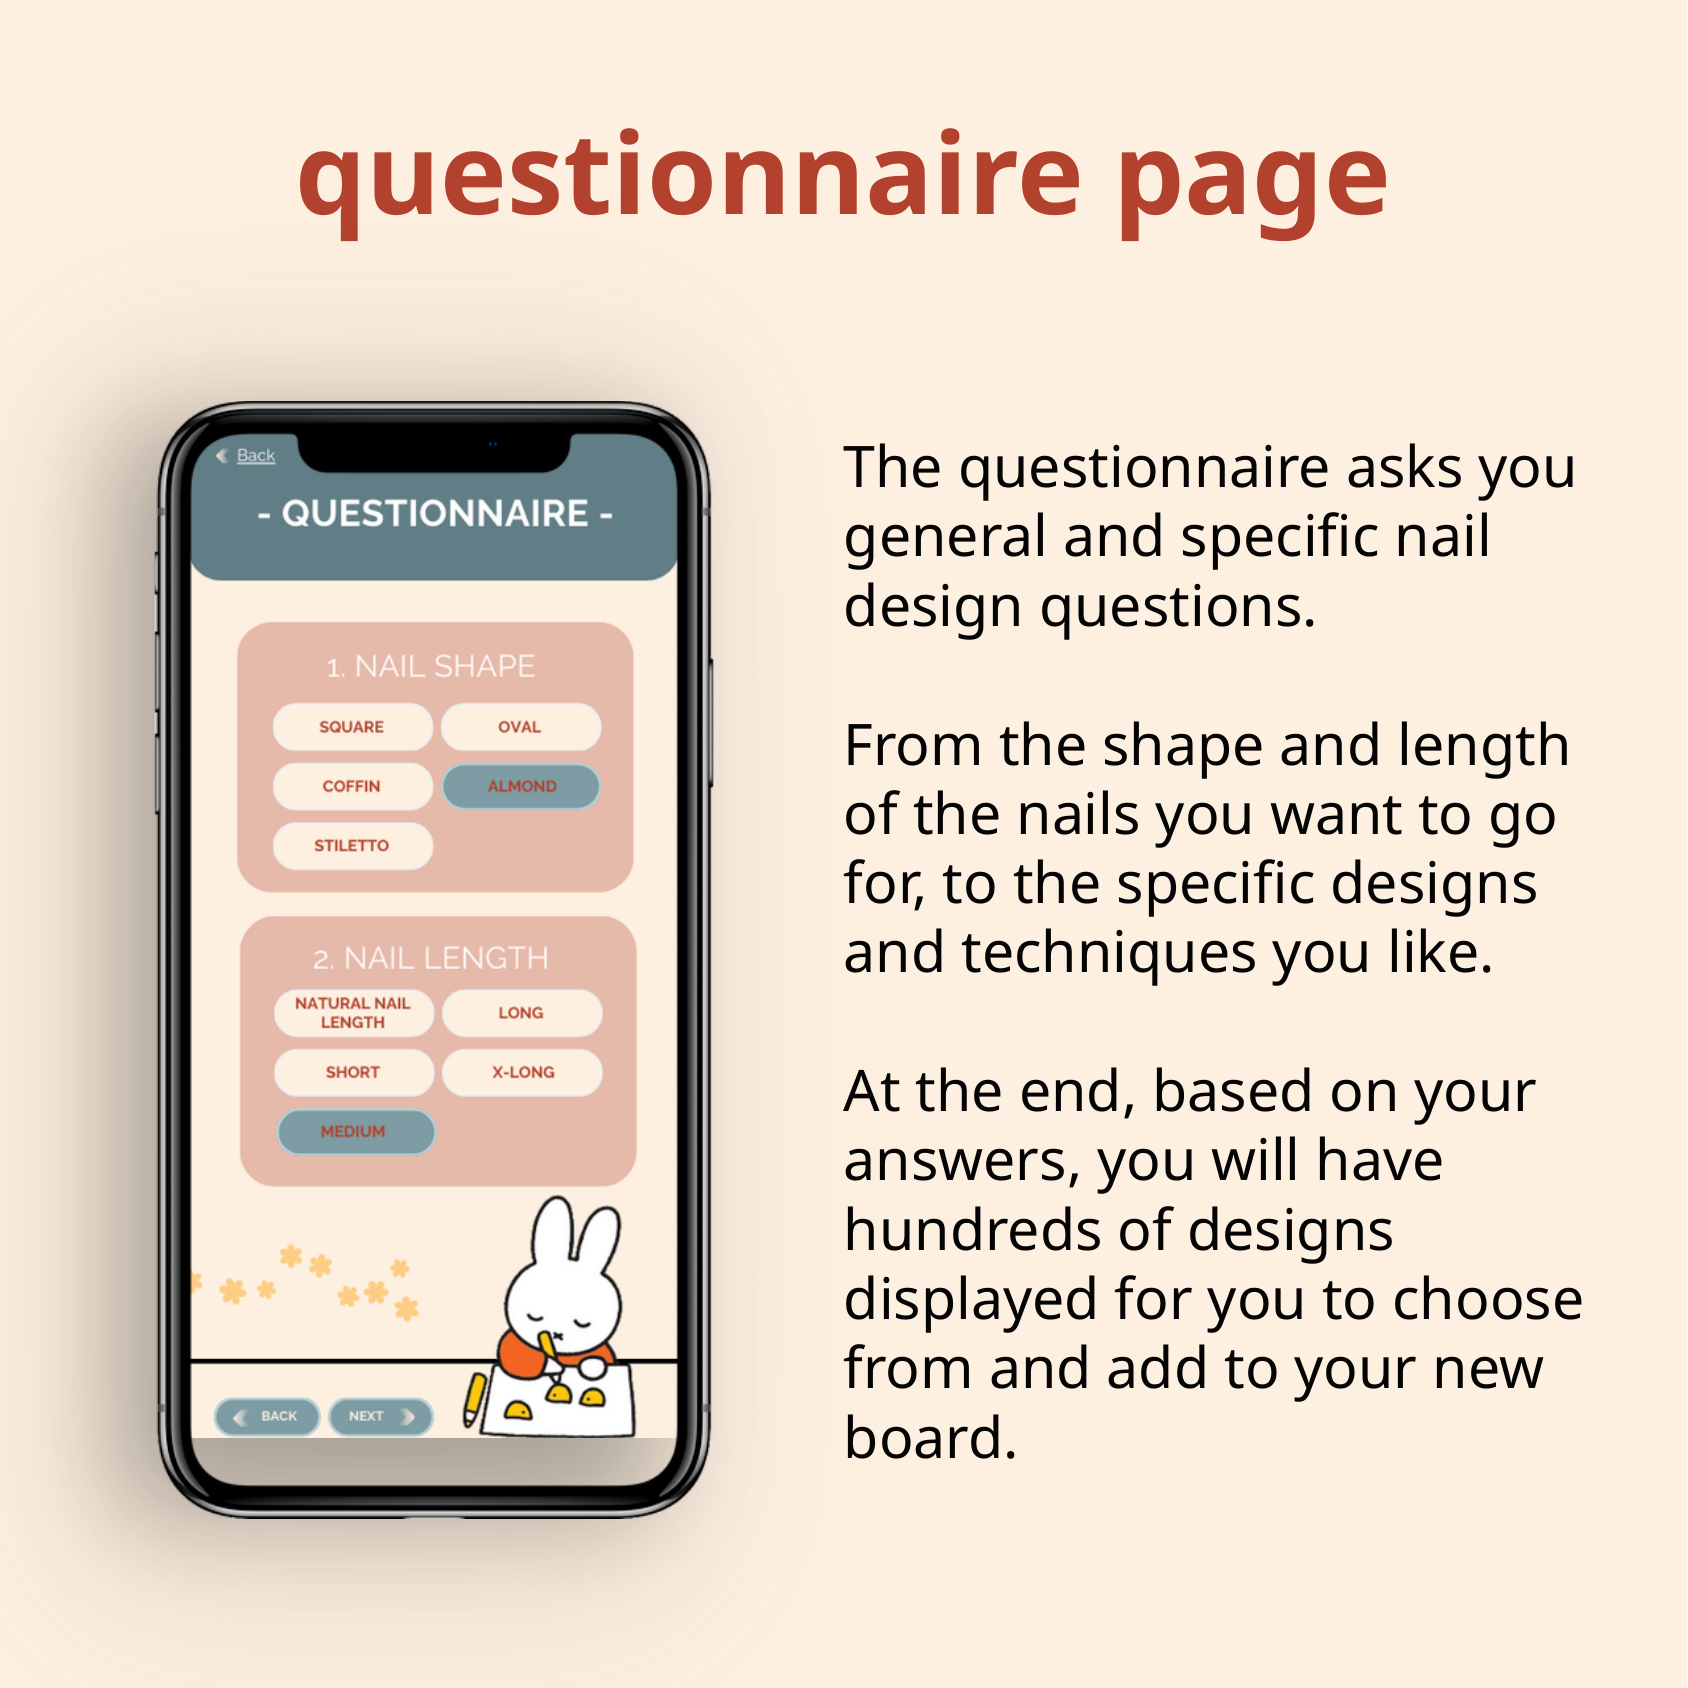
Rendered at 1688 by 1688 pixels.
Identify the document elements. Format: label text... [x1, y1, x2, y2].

text_box [154, 401, 714, 1519]
text_box The questionnaire asks you general and specific nail design questions. From the shape and length of the nails you want to go for, to the specific designs and techniques you like. At the end, based on your answers, you will have hundreds of designs displayed for you to choose from and add to your new board. [843, 429, 1617, 1470]
text_box questionnaire page [106, 124, 1581, 238]
text_box [0, 141, 886, 1688]
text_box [188, 432, 680, 1438]
